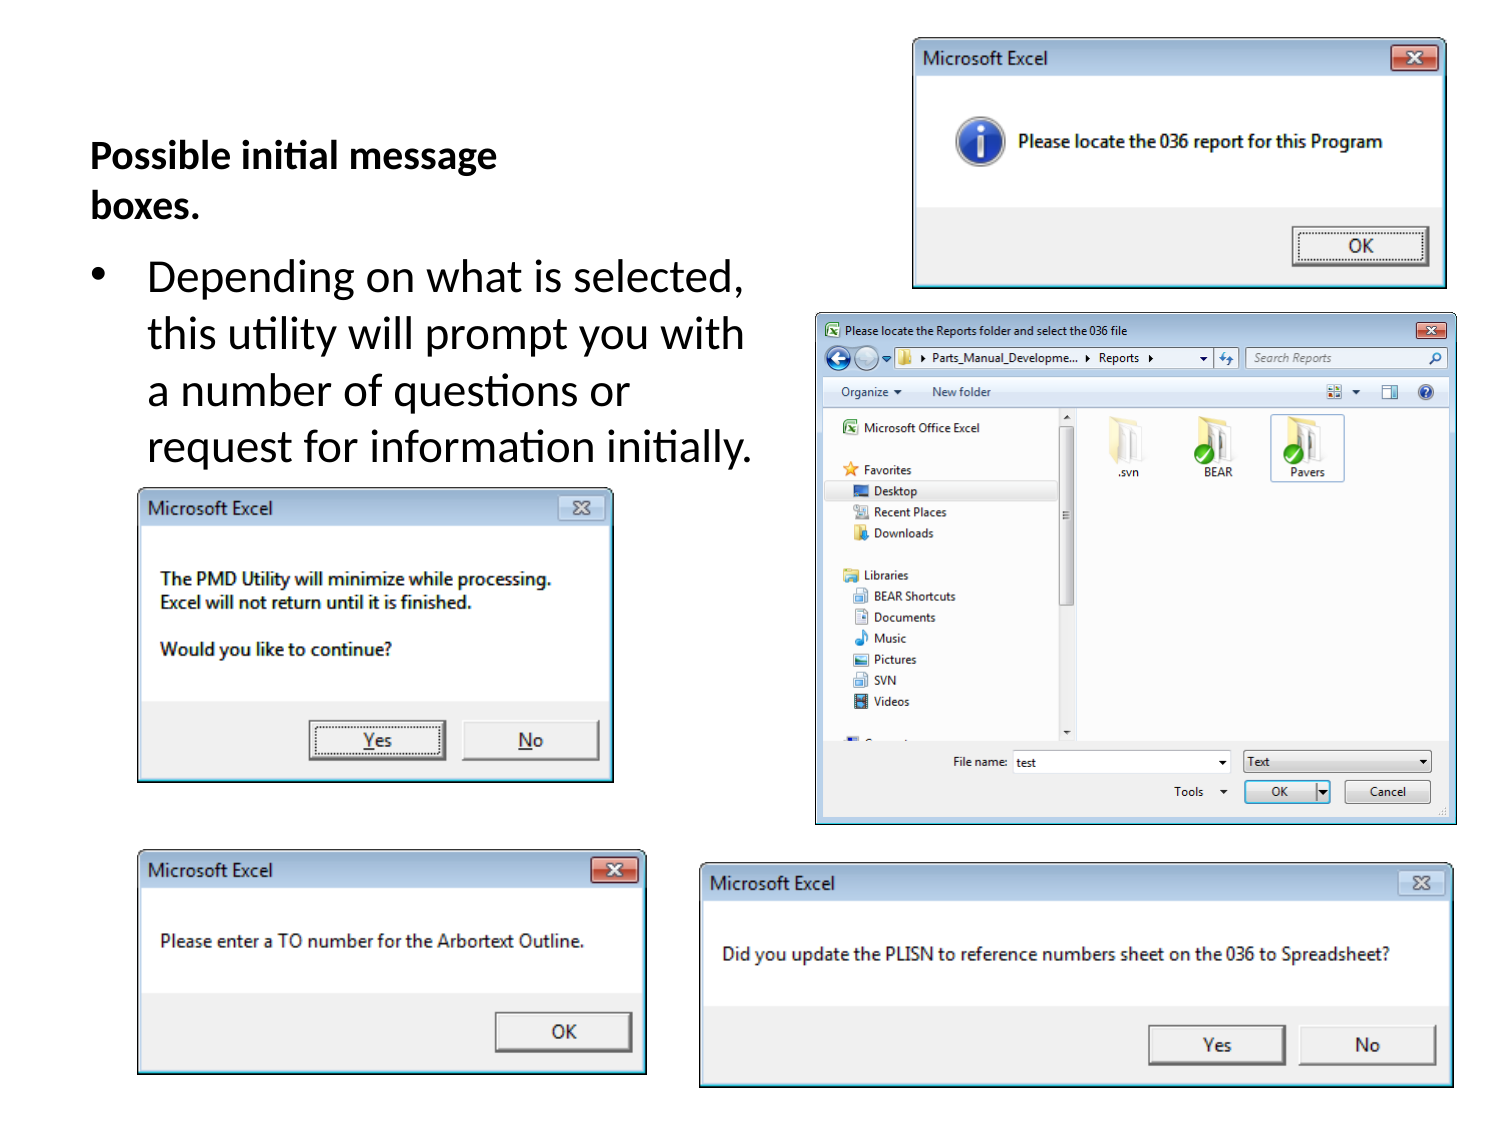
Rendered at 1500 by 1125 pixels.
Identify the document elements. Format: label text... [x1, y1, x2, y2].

picture [815, 312, 1457, 826]
picture [912, 37, 1448, 290]
picture [137, 487, 615, 784]
picture [699, 862, 1454, 1088]
picture [137, 849, 648, 1076]
list Depending on what is selected, this utility will prompt you with a number of questions or request for information initially. [75, 237, 775, 488]
title Possible initial message boxes. [75, 44, 569, 236]
